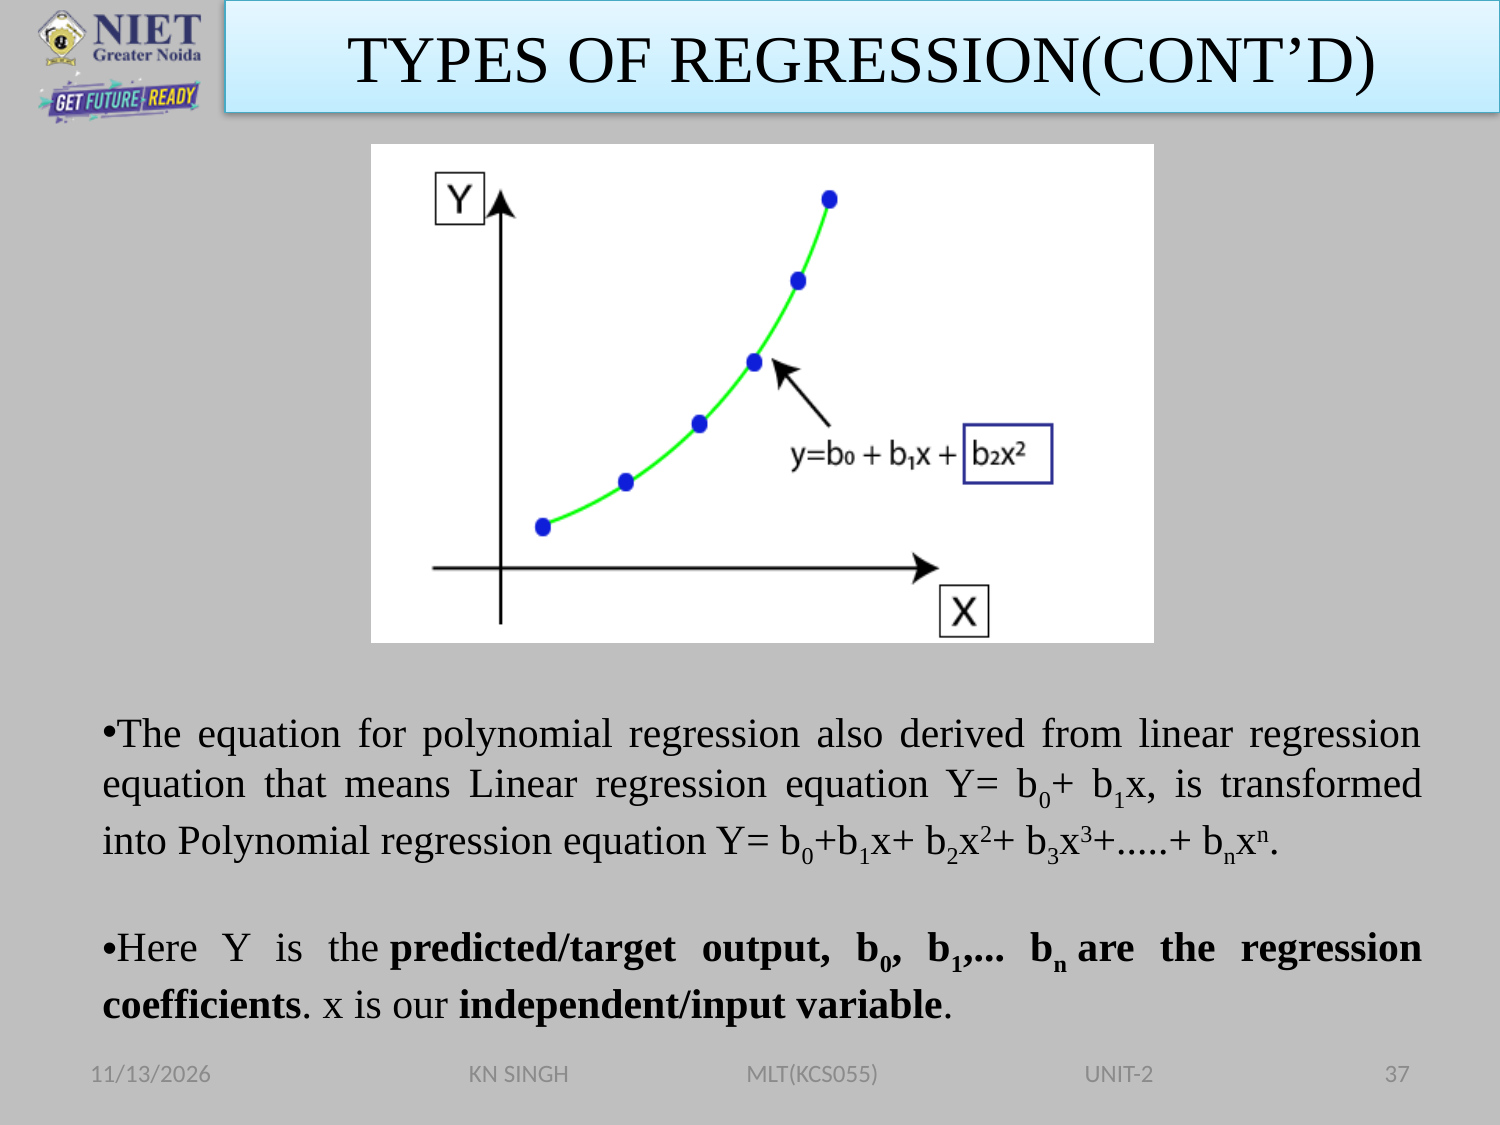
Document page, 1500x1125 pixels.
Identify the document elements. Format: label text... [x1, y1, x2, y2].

footer KN SINGH MLT(KCS055) UNIT-2 [337, 1042, 1074, 1103]
picture [371, 144, 1154, 643]
picture [0, 0, 238, 135]
slide_number 37 [1074, 1042, 1425, 1103]
text_box TYPES OF REGRESSION(CONT’D) [238, 0, 1500, 113]
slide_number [75, 1042, 337, 1103]
text_box The equation for polynomial regression also derived from linear regression equation that means Linear regression equation Y= b0+ b1x, is transformed into Polynomial regression equation Y= b0+b1x+ b2x2+ b3x3+.....+ bnxn. Here Y is the predicted/target output, b0, b1,... bn are the regression coefficients. x is our independent/input variable. [87, 698, 1438, 1035]
